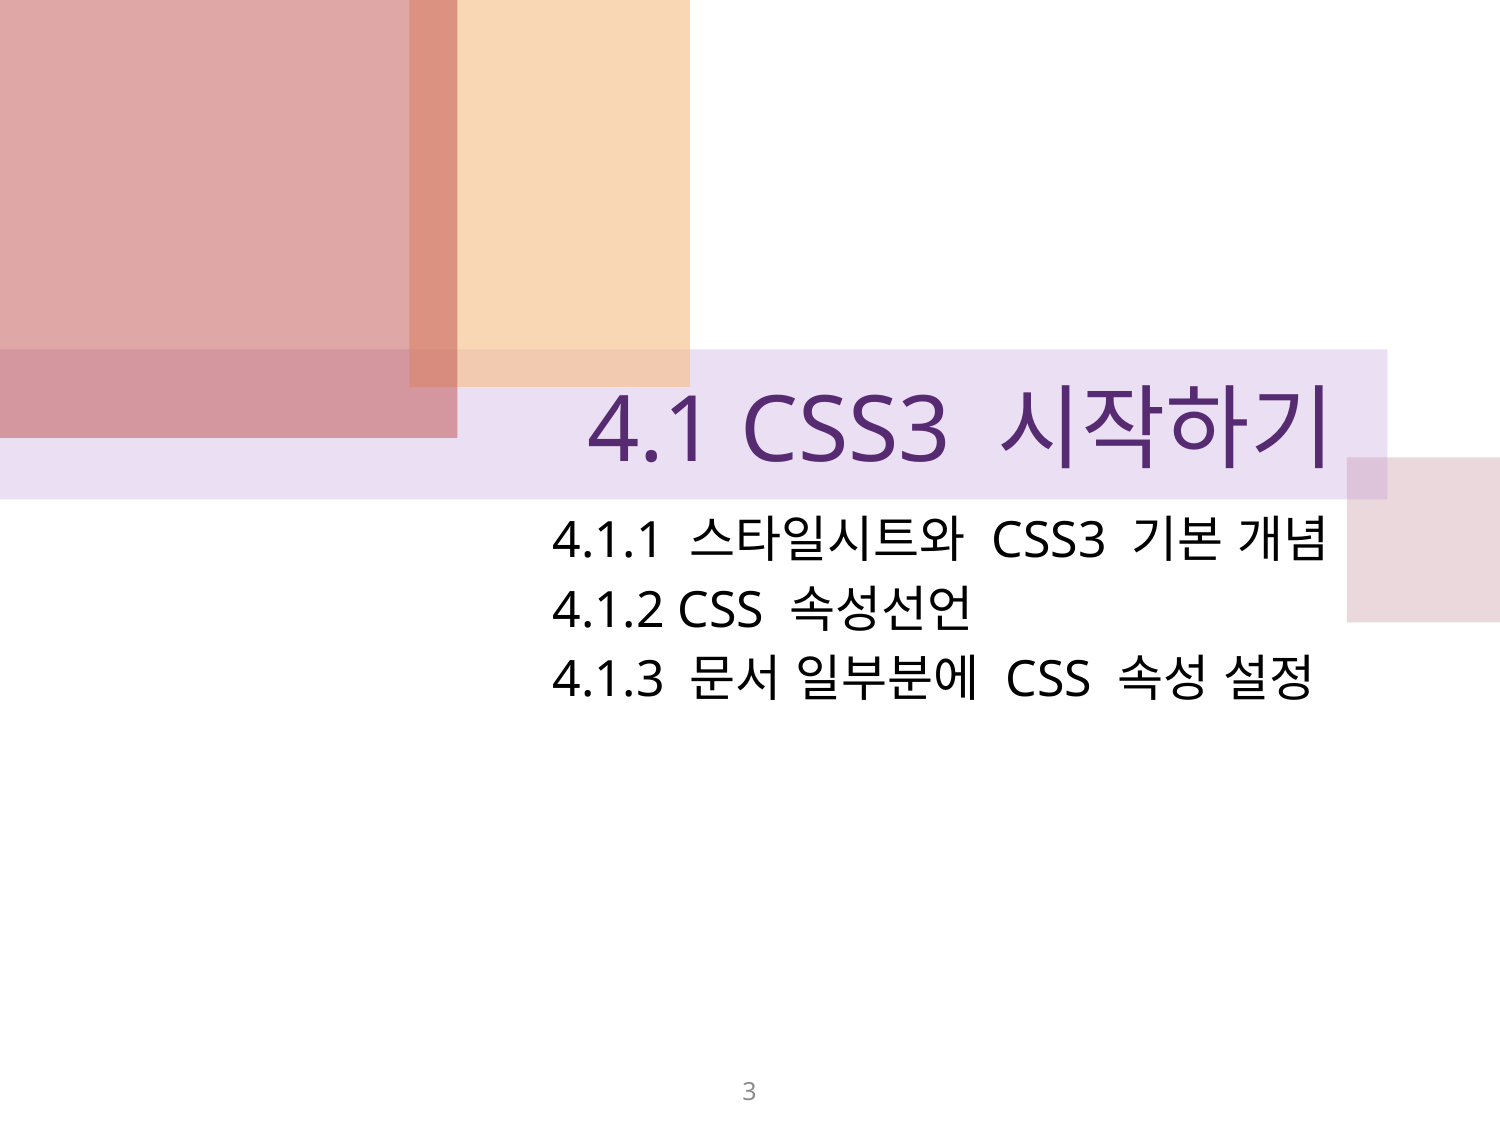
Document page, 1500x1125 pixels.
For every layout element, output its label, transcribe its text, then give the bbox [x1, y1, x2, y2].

slide_number 3 [574, 1072, 925, 1113]
list 4.1.1 스타일시트와 CSS3 기본 개념 4.1.2 CSS 속성선언 4.1.3 문서 일부분에 CSS 속성 설정 [537, 500, 1346, 1012]
title 4.1 CSS3 시작하기 [75, 349, 1350, 500]
